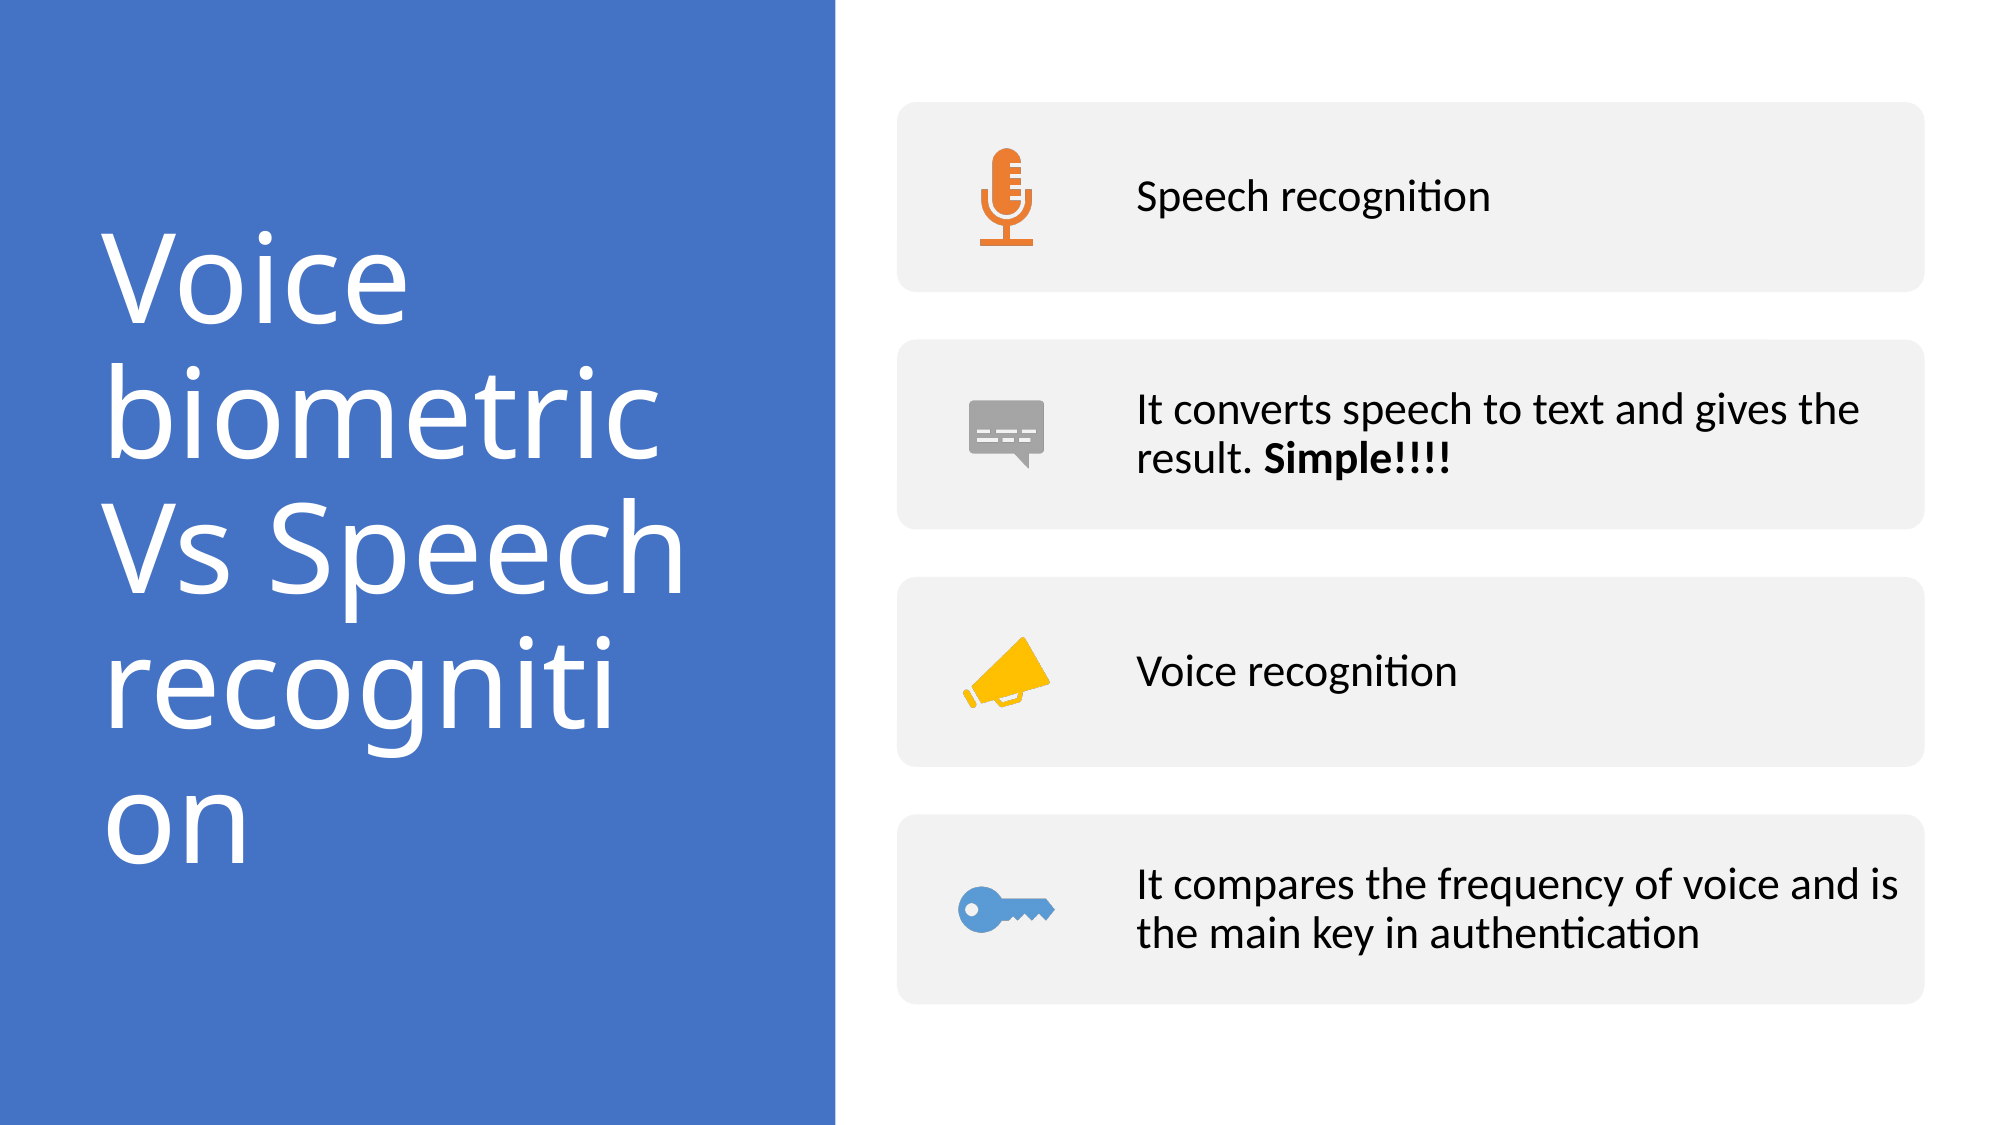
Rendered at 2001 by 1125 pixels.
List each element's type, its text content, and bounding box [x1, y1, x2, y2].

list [897, 101, 1925, 1005]
text_box [0, 0, 836, 1125]
title Voice biometric Vs Speech recognition [86, 101, 711, 1005]
